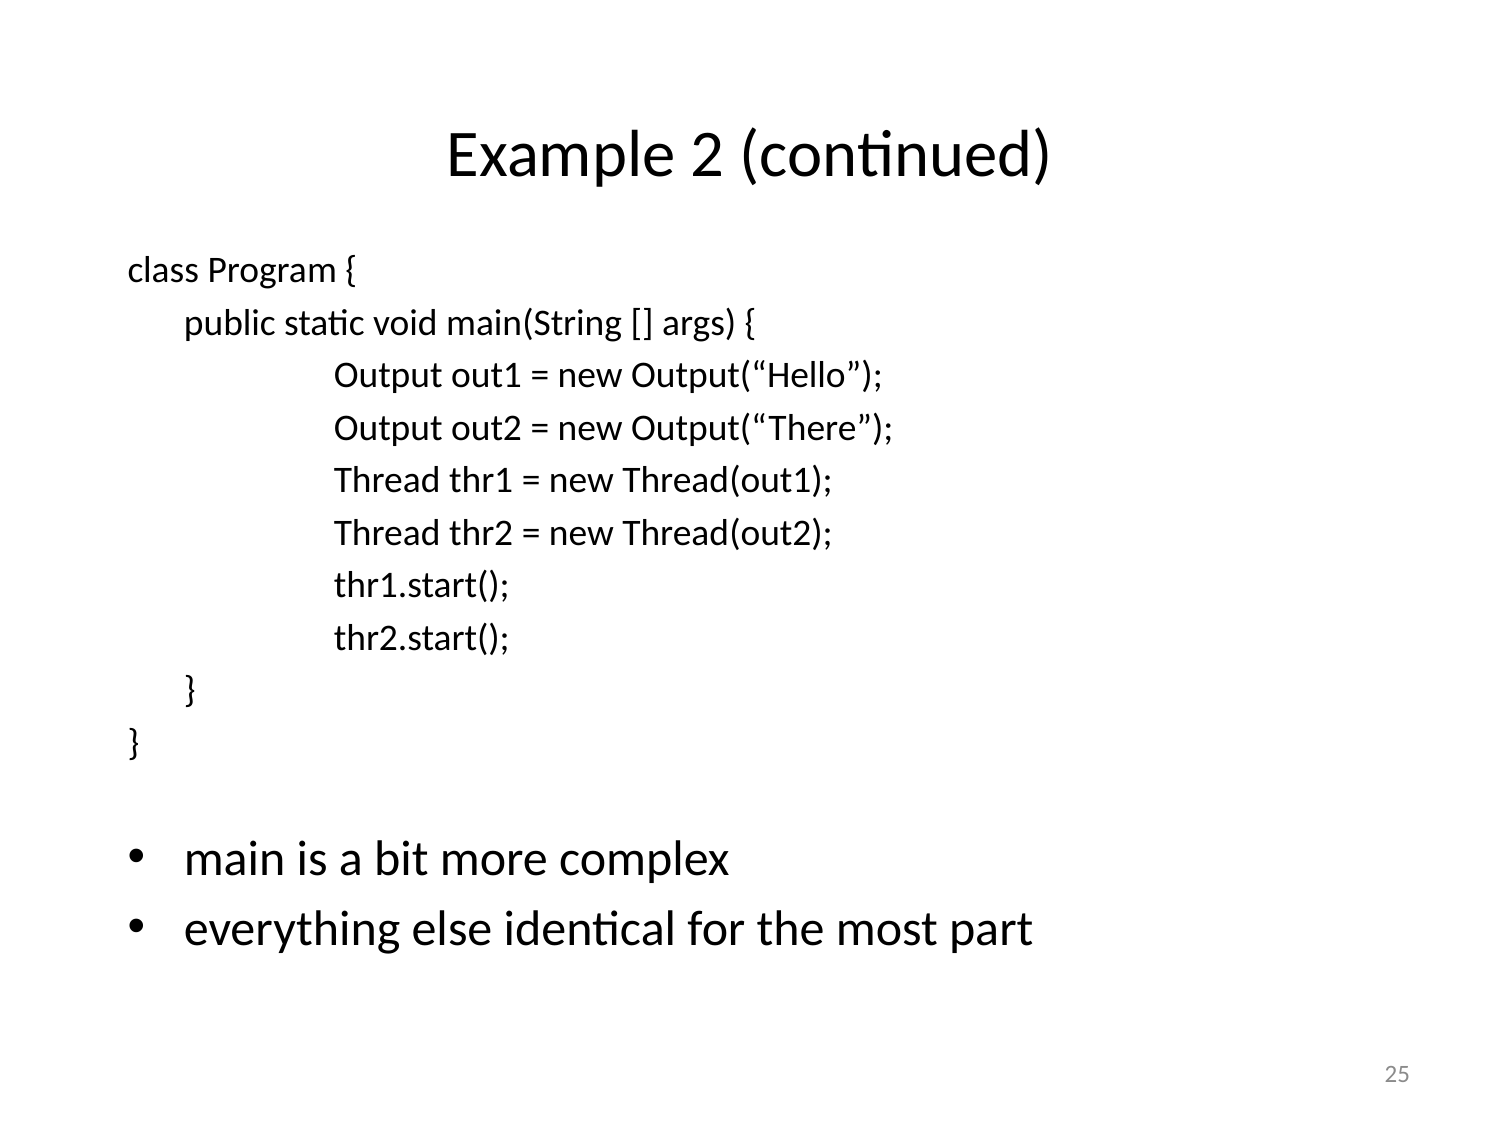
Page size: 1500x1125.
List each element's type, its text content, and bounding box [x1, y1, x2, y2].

list class Program { public static void main(String [] args) { Output out1 = new Output(“Hello”); Output out2 = new Output(“There”); Thread thr1 = new Thread(out1); Thread thr2 = new Thread(out2); thr1.start(); thr2.start(); } } main is a bit more complex everything else identical for the most part [112, 237, 1388, 1001]
slide_number 25 [1074, 1042, 1425, 1103]
title Example 2 (continued) [112, 99, 1388, 201]
